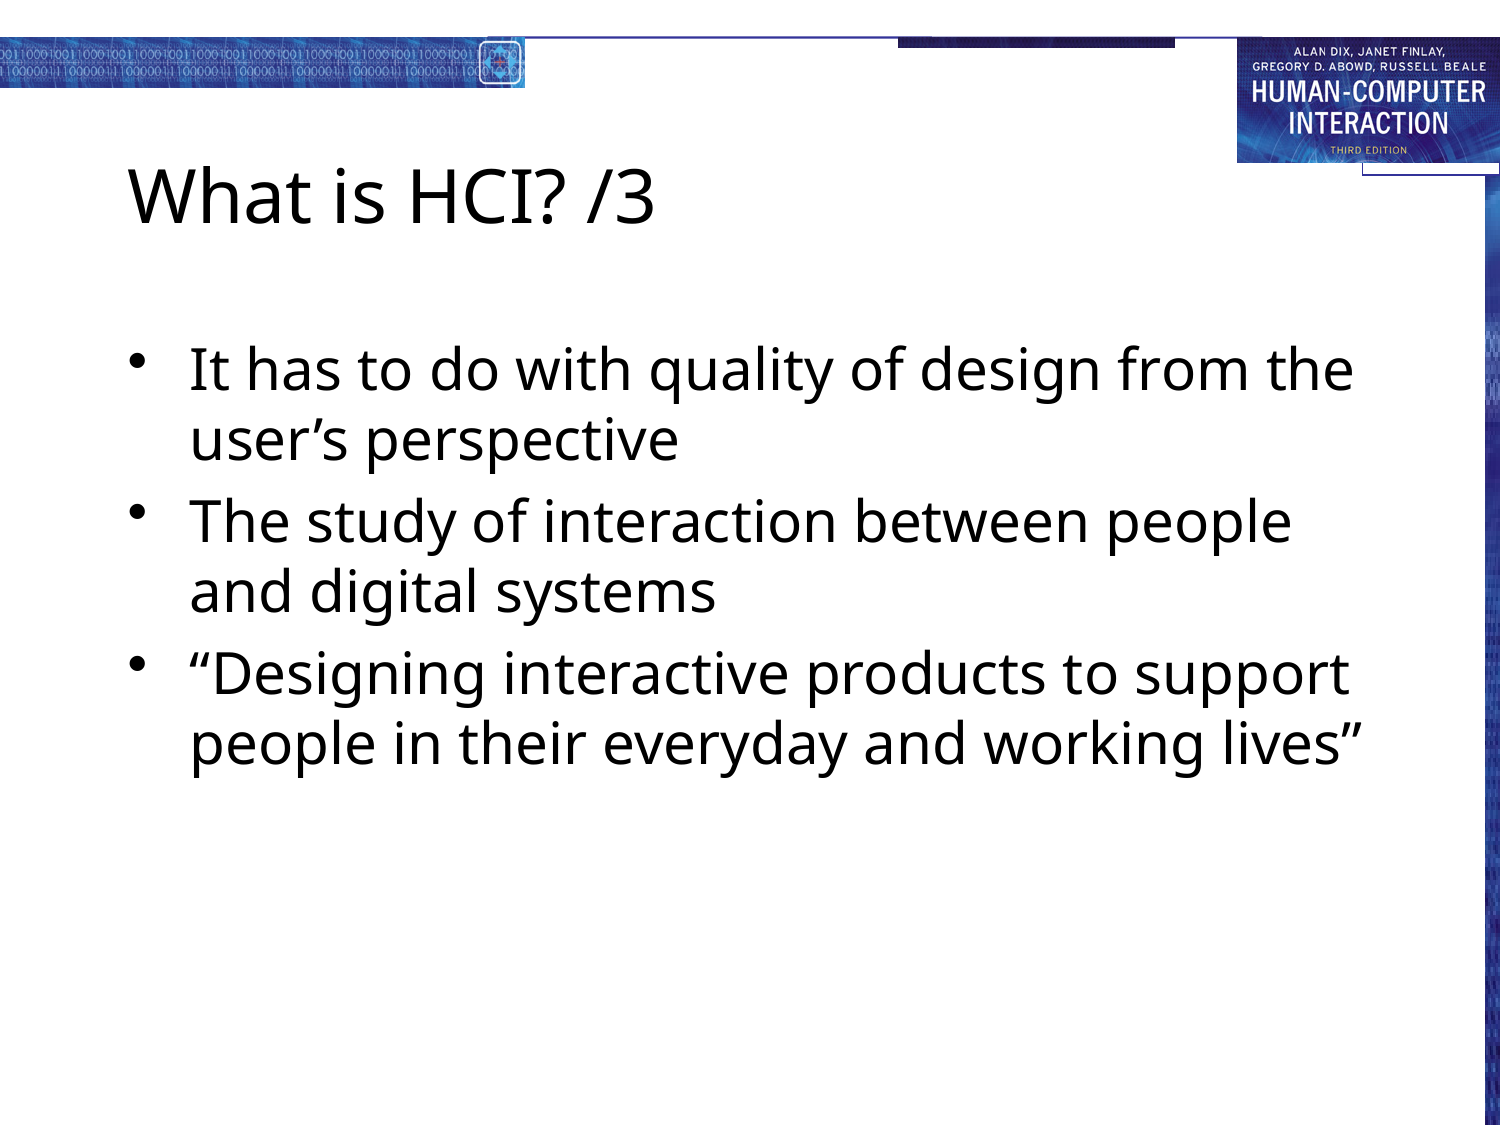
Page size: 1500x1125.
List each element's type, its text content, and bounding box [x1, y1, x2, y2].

picture [898, 37, 1175, 48]
picture [1485, 176, 1500, 1125]
title What is HCI? /3 [112, 99, 1238, 288]
list It has to do with quality of design from the user’s perspective The study of interaction between people and digital systems “Designing interactive products to support people in their everyday and working lives” [112, 324, 1388, 1001]
picture [1237, 37, 1500, 163]
picture [0, 37, 525, 88]
